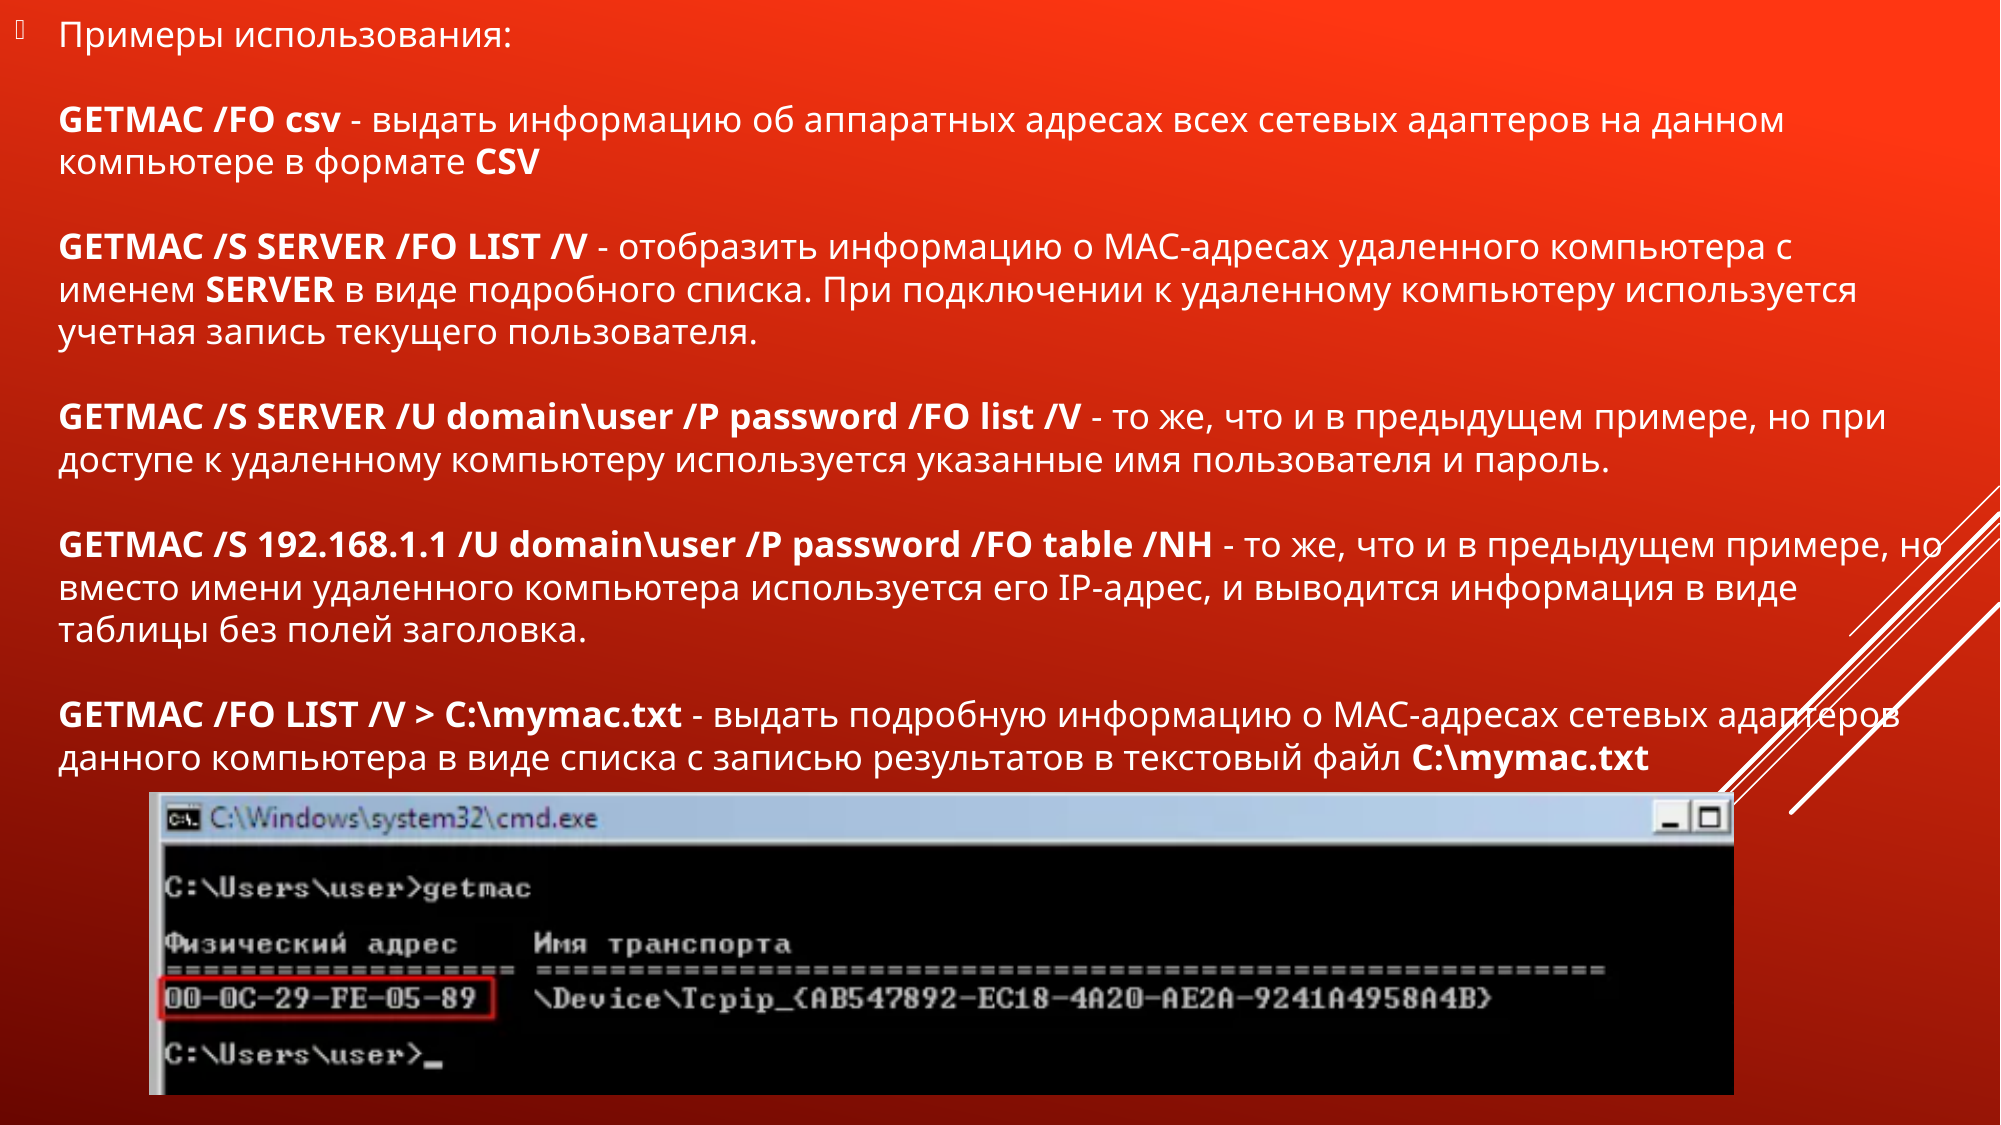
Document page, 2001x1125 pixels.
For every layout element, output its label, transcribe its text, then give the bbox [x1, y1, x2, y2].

picture [149, 791, 1734, 1095]
list Примеры использования: GETMAC /FO csv - выдать информацию об аппаратных адресах всех сетевых адаптеров на данном компьютере в формате CSV GETMAC /S SERVER /FO LIST /V - отобразить информацию о MAC-адресах удаленного компьютера с именем SERVER в виде подробного списка. При подключении к удаленному компьютеру используется учетная запись текущего пользователя. GETMAC /S SERVER /U domain\user /P password /FO list /V - то же, что и в предыдущем примере, но при доступе к удаленному компьютеру используется указанные имя пользователя и пароль. GETMAC /S 192.168.1.1 /U domain\user /P password /FO table /NH - то же, что и в предыдущем примере, но вместо имени удаленного компьютера используется его IP-адрес, и выводится информация в виде таблицы без полей заголовка. GETMAC /FO LIST /V > C:\mymac.txt - выдать подробную информацию о MAC-адресах сетевых адаптеров данного компьютера в виде списка с записью результатов в текстовый файл C:\mymac.txt [0, 0, 1974, 832]
